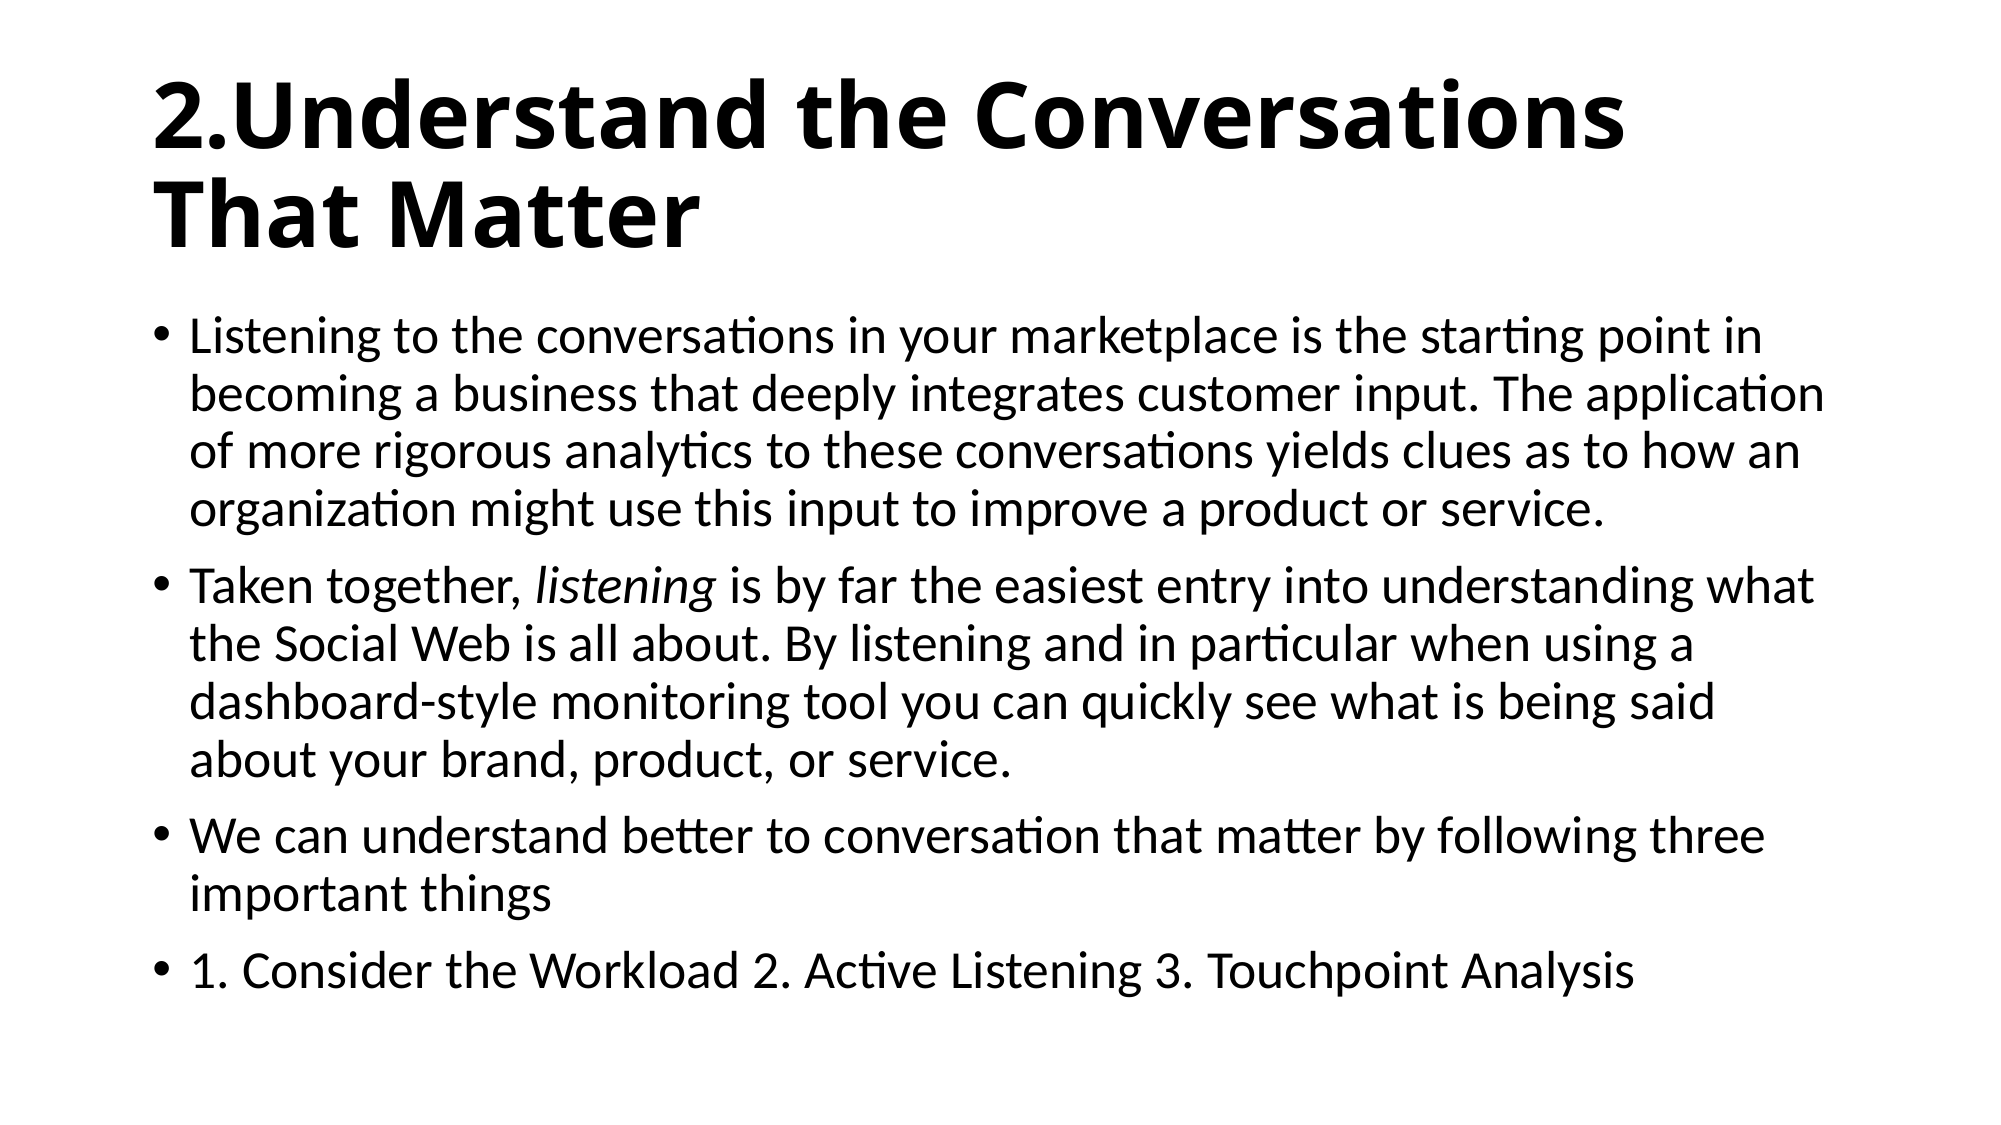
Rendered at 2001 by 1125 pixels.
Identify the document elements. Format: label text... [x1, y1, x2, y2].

title 2.Understand the Conversations That Matter [137, 59, 1863, 278]
list Listening to the conversations in your marketplace is the starting point in becoming a business that deeply integrates customer input. The application of more rigorous analytics to these conversations yields clues as to how an organization might use this input to improve a product or service. Taken together, listening is by far the easiest entry into understanding what the Social Web is all about. By listening and in particular when using a dashboard-style monitoring tool you can quickly see what is being said about your brand, product, or service. We can understand better to conversation that matter by following three important things 1. Consider the Workload 2. Active Listening 3. Touchpoint Analysis [137, 299, 1863, 1014]
